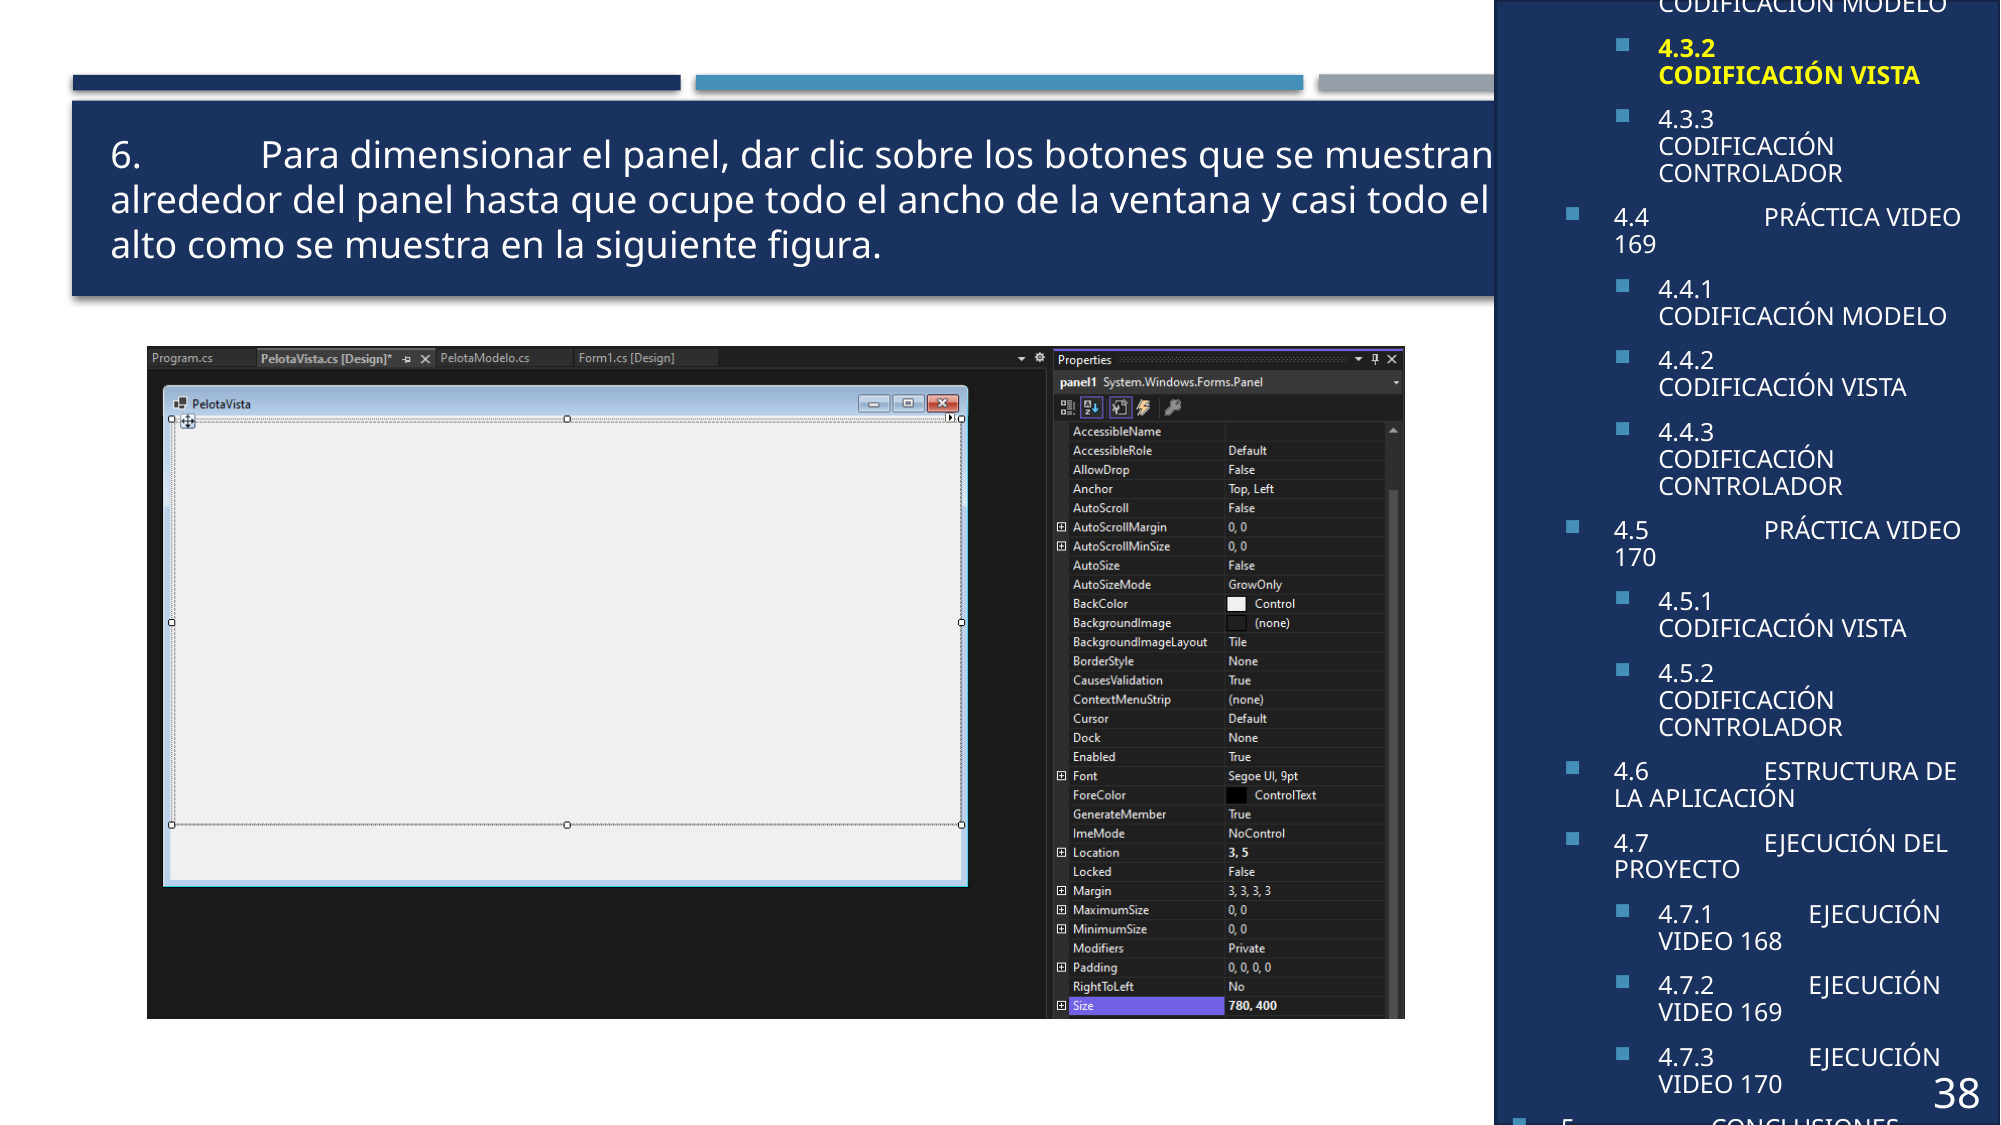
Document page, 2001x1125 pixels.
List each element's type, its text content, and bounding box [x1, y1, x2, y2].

text_box 38 [1919, 1059, 1999, 1125]
text_box 4.3 PRÁCTICA VIDEO 168 4.3.1 CODIFICACIÓN MODELO 4.3.2 CODIFICACIÓN VISTA 4.3.3 CODIFICACIÓN CONTROLADOR 4.4 PRÁCTICA VIDEO 169 4.4.1 CODIFICACIÓN MODELO 4.4.2 CODIFICACIÓN VISTA 4.4.3 CODIFICACIÓN CONTROLADOR 4.5 PRÁCTICA VIDEO 170 4.5.1 CODIFICACIÓN VISTA 4.5.2 CODIFICACIÓN CONTROLADOR 4.6 ESTRUCTURA DE LA APLICACIÓN 4.7 EJECUCIÓN DEL PROYECTO 4.7.1 EJECUCIÓN VIDEO 168 4.7.2 EJECUCIÓN VIDEO 169 4.7.3 EJECUCIÓN VIDEO 170 5 CONCLUSIONES 6 RECOMENDACIONES 7 REFERENCIAS [1494, 0, 2000, 1125]
picture [147, 345, 1405, 1020]
title 6. Para dimensionar el panel, dar clic sobre los botones que se muestran alrededor del panel hasta que ocupe todo el ancho de la ventana y casi todo el alto como se muestra en la siguiente figura. [95, 115, 1494, 282]
